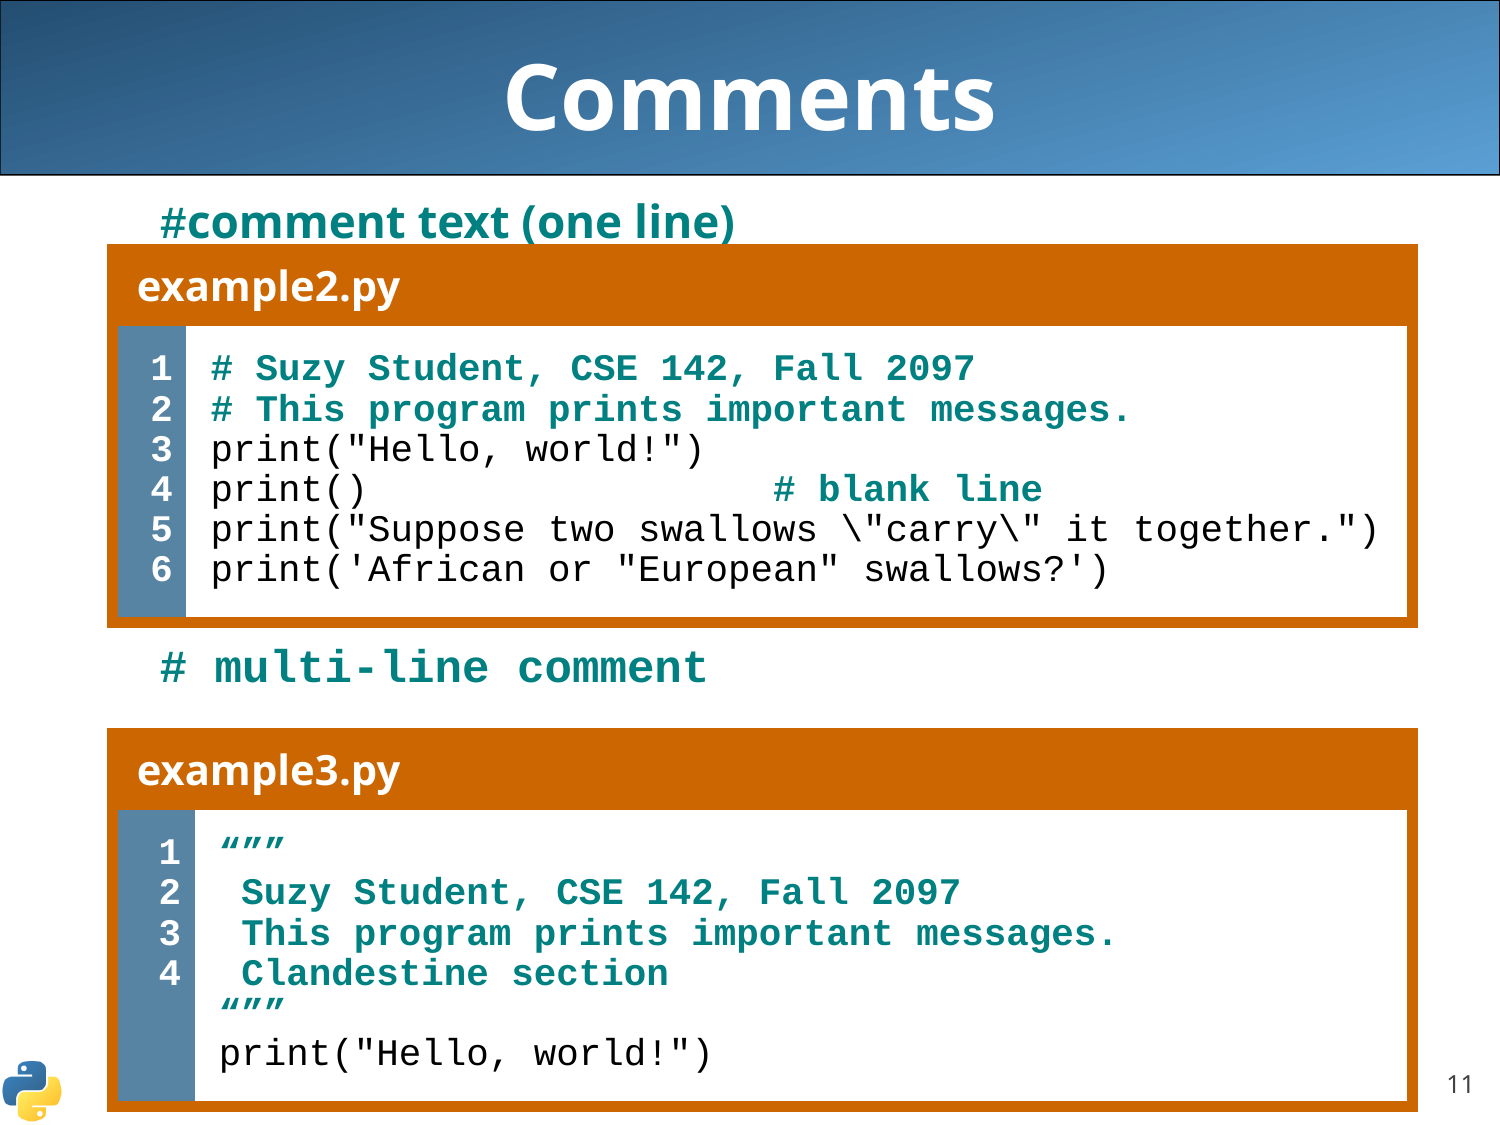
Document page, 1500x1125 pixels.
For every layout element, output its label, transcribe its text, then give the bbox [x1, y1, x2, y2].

picture [0, 1055, 49, 1125]
table_cell “”” Suzy Student, CSE 142, Fall 2097 This program prints important messages. Clandestine section “”” print("Hello, world!") [195, 810, 1407, 1101]
title Comments [74, 0, 1426, 188]
table_header example2.py [118, 256, 1407, 315]
table_cell 1 2 3 4 5 6 [118, 326, 186, 617]
table_cell 1 2 3 4 [118, 810, 195, 1101]
table_cell # Suzy Student, CSE 142, Fall 2097 # This program prints important messages. print("Hello, world!") print() # blank line print("Suppose two swallows \"carry\" it together.") print('African or "European" swallows?') [186, 326, 1407, 617]
list #comment text (one line) # multi-line comment [49, 197, 1476, 1125]
table_header example3.py [118, 739, 1407, 799]
